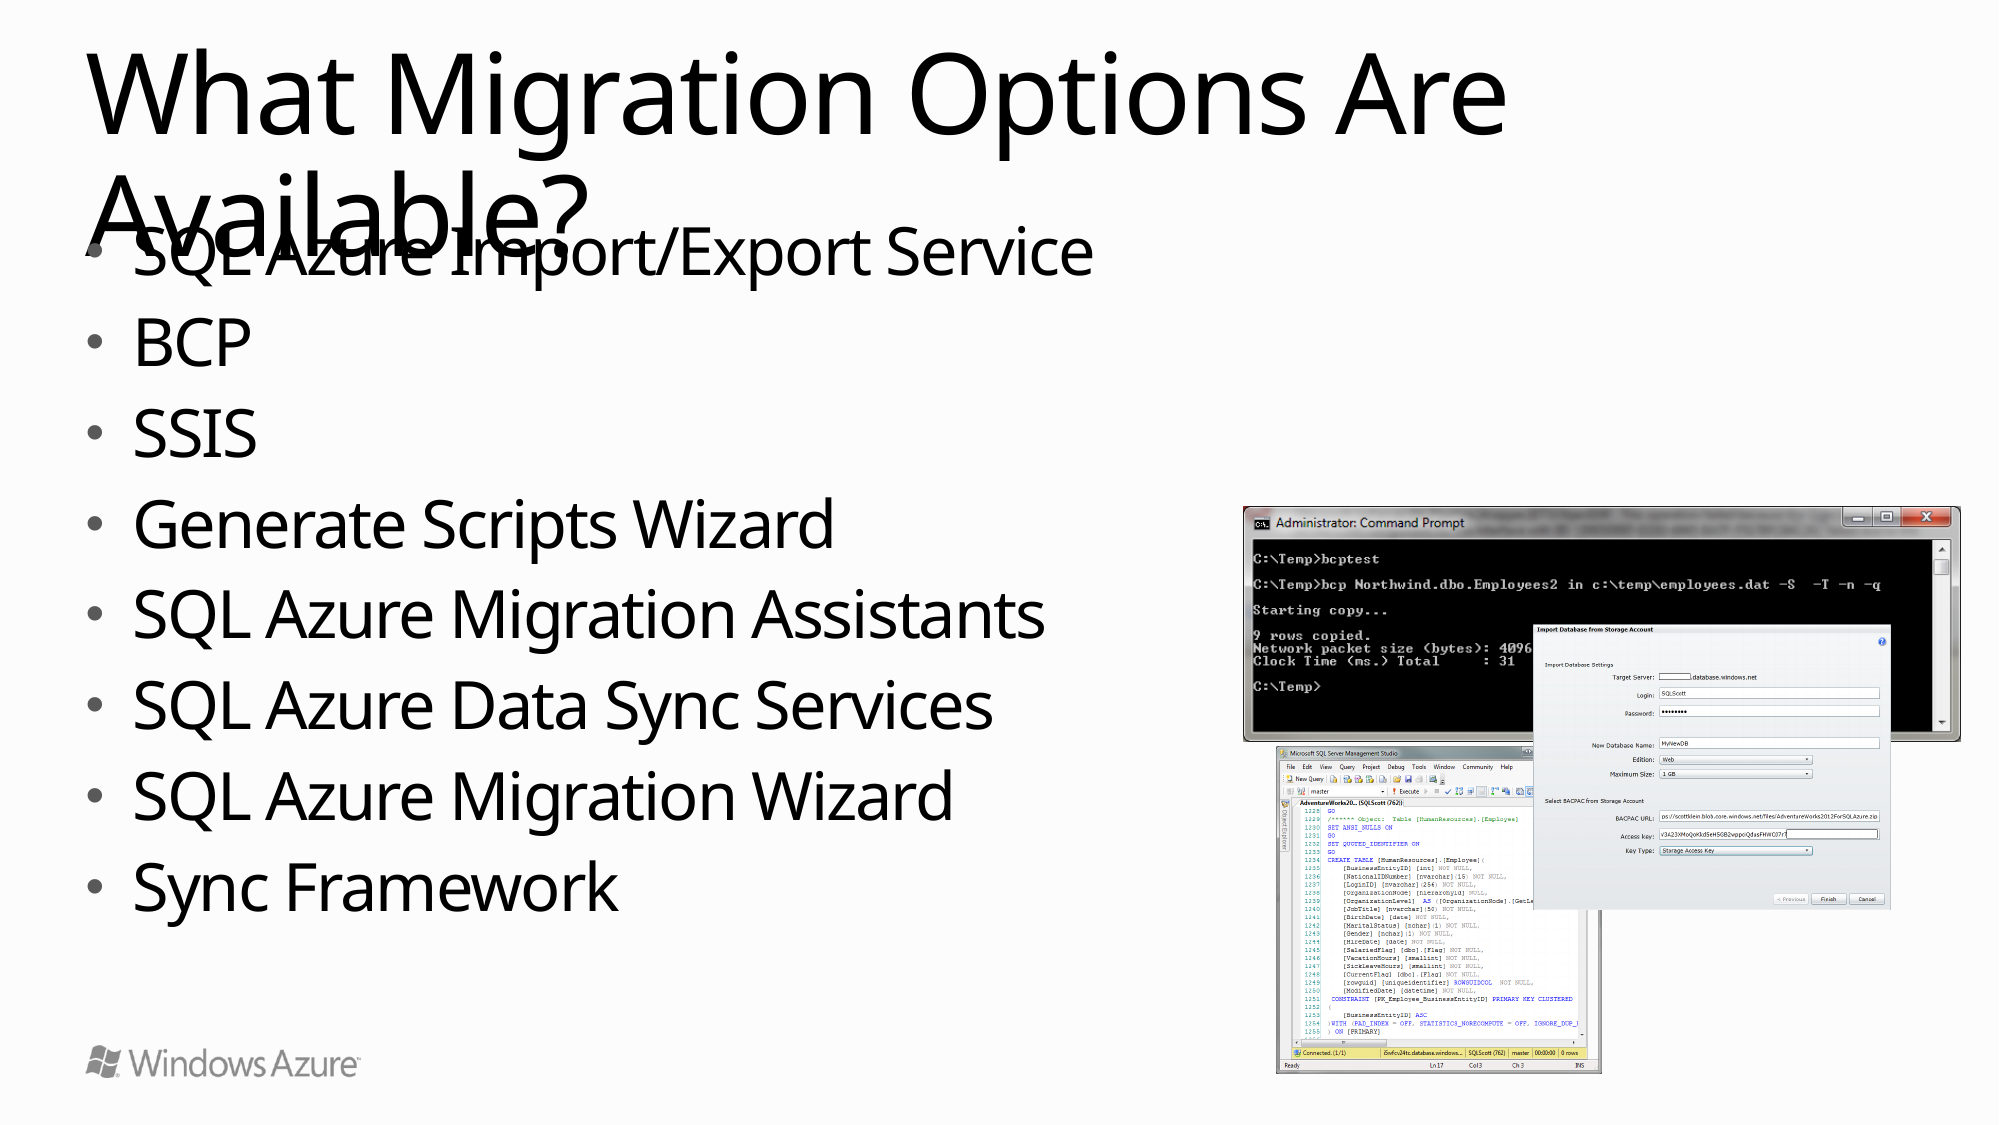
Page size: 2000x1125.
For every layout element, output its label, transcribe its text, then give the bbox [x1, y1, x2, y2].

list SQL Azure Import/Export Service BCP SSIS Generate Scripts Wizard SQL Azure Migration Assistants SQL Azure Data Sync Services SQL Azure Migration Wizard Sync Framework [85, 218, 1914, 995]
picture [1243, 506, 1961, 1074]
title What Migration Options Are Available? [85, 37, 1914, 161]
